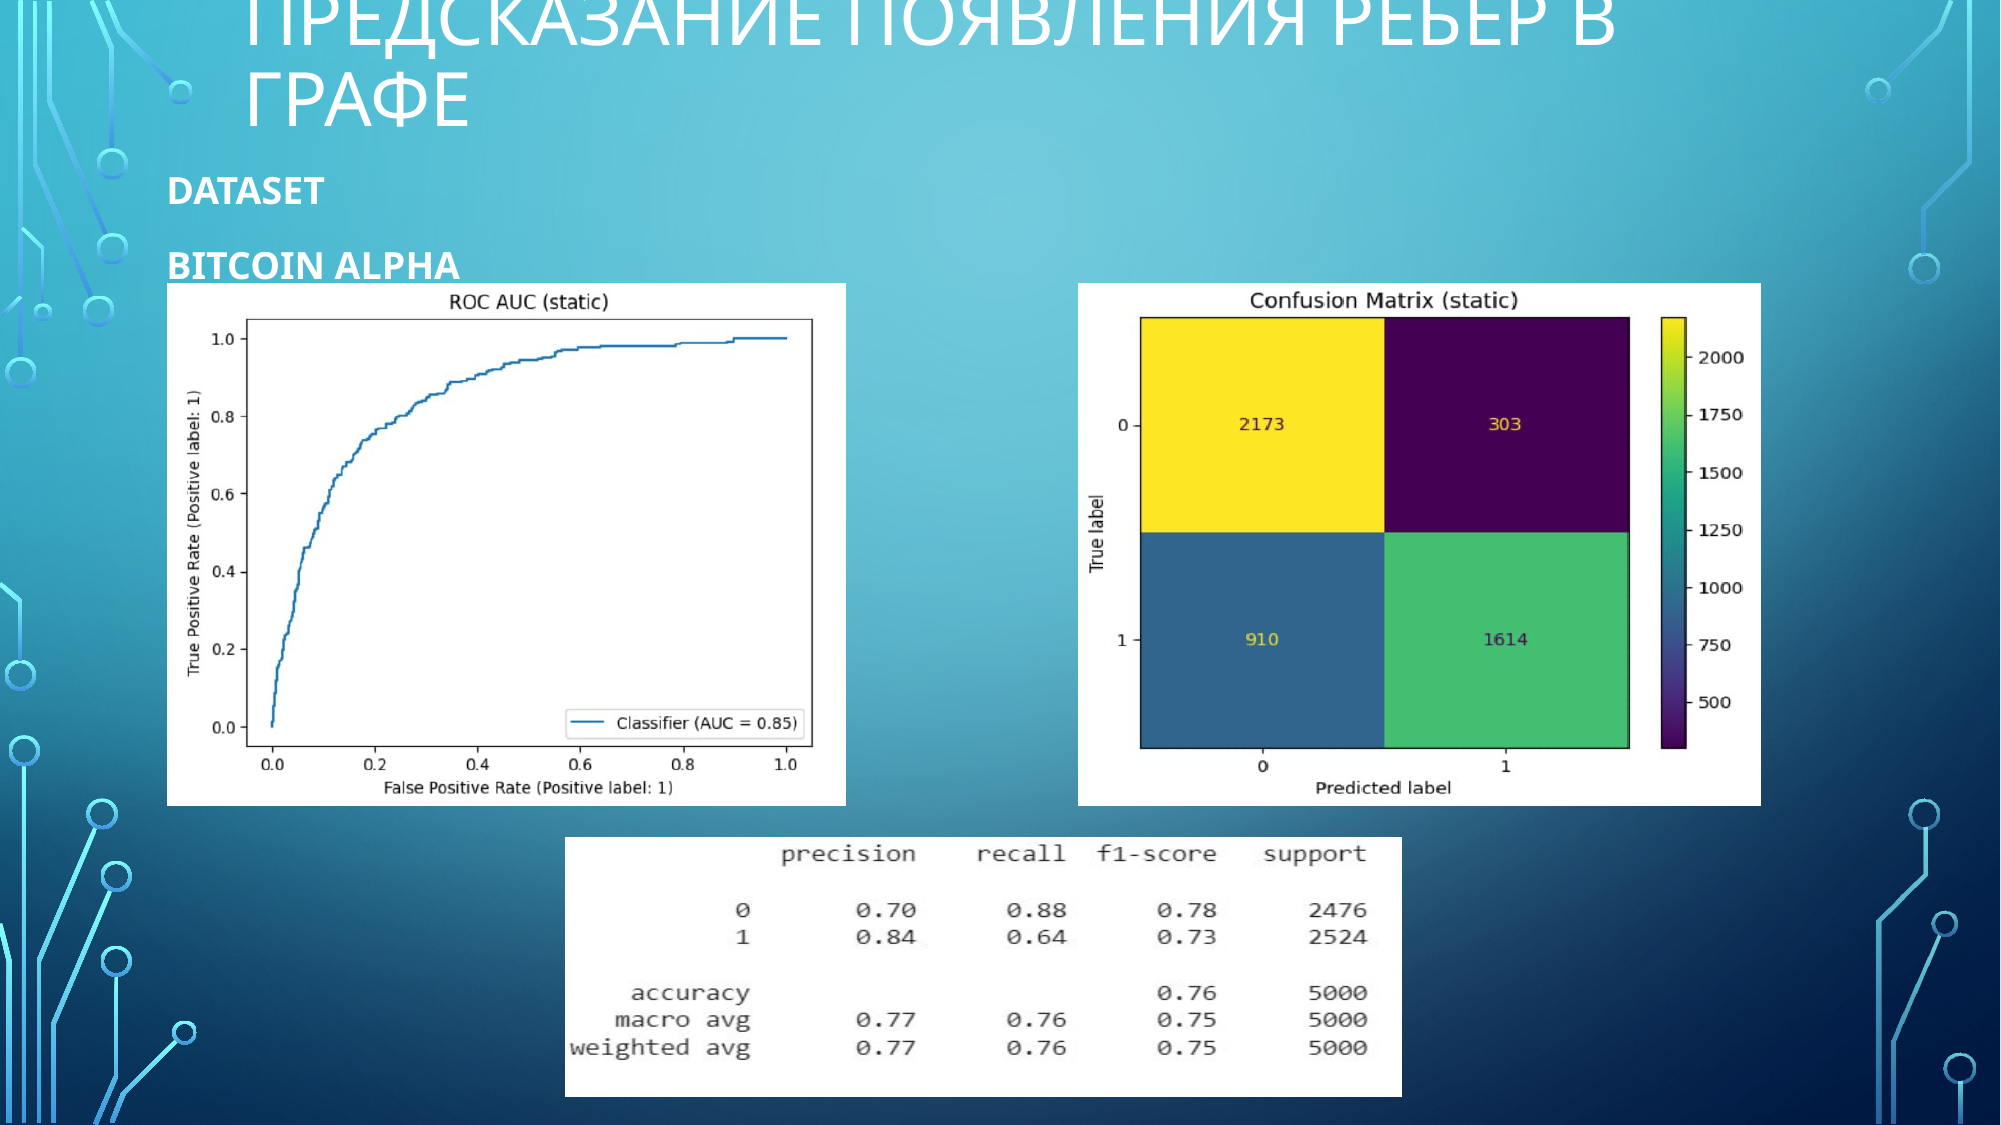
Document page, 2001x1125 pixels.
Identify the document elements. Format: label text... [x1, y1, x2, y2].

picture [564, 837, 1402, 1097]
title Предсказание Появления ребер в Графе [228, 17, 1854, 150]
picture [167, 283, 846, 807]
picture [1078, 283, 1761, 807]
list Dataset Bitcoin Alpha [151, 150, 604, 376]
